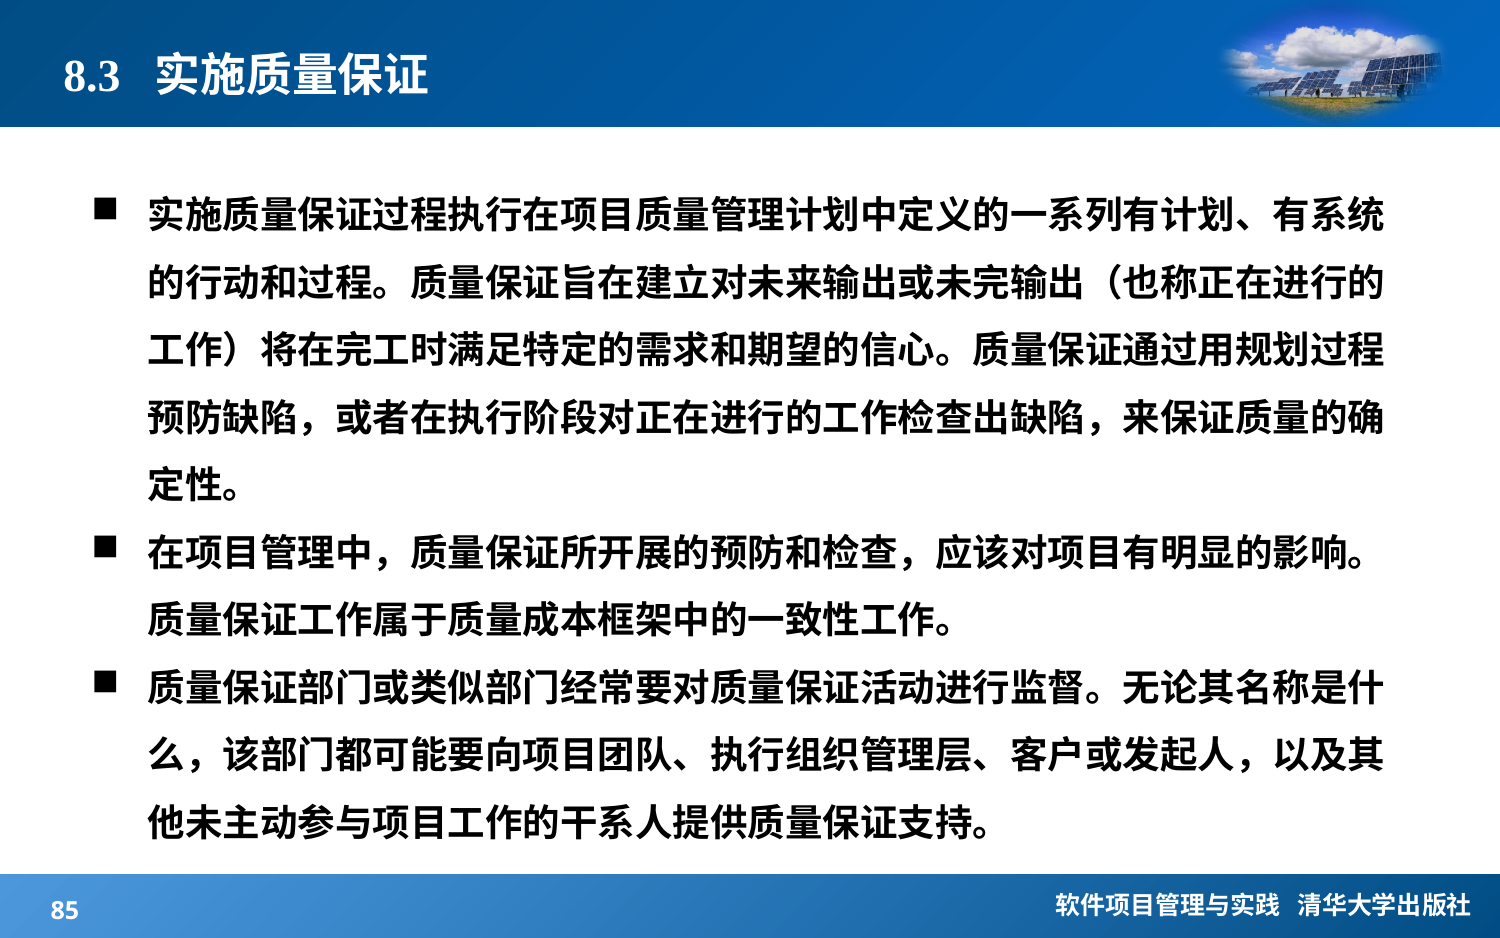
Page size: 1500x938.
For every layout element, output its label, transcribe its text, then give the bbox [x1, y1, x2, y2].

picture [1233, 6, 1433, 113]
title 8.3 实施质量保证 [48, 19, 1140, 127]
text_box 实施质量保证过程执行在项目质量管理计划中定义的一系列有计划、有系统的行动和过程。质量保证旨在建立对未来输出或未完输出（也称正在进行的工作）将在完工时满足特定的需求和期望的信心。质量保证通过用规划过程预防缺陷，或者在执行阶段对正在进行的工作检查出缺陷，来保证质量的确定性。 在项目管理中，质量保证所开展的预防和检查，应该对项目有明显的影响。质量保证工作属于质量成本框架中的一致性工作。 质量保证部门或类似部门经常要对质量保证活动进行监督。无论其名称是什么，该部门都可能要向项目团队、执行组织管理层、客户或发起人，以及其他未主动参与项目工作的干系人提供质量保证支持。 [76, 161, 1424, 748]
